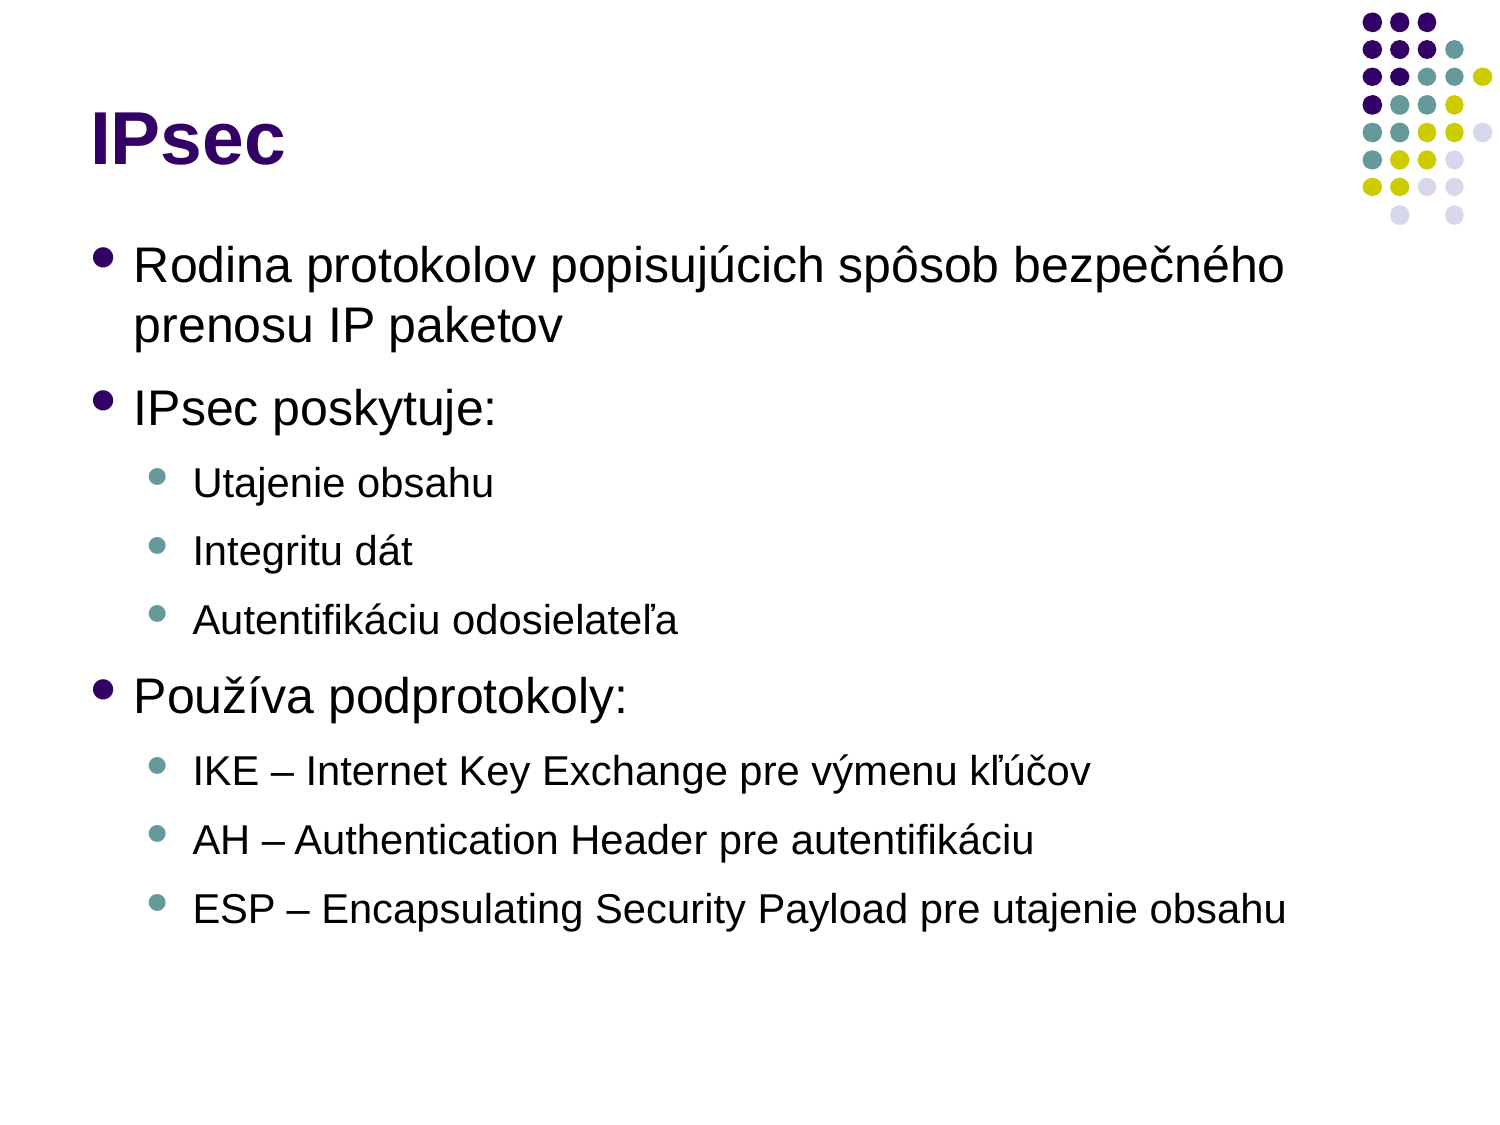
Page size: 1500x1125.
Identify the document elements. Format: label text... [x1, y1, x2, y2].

list Rodina protokolov popisujúcich spôsob bezpečného prenosu IP paketov IPsec poskytuje: Utajenie obsahu Integritu dát Autentifikáciu odosielateľa Používa podprotokoly: IKE – Internet Key Exchange pre výmenu kľúčov AH – Authentication Header pre autentifikáciu ESP – Encapsulating Security Payload pre utajenie obsahu [74, 224, 1426, 1083]
title IPsec [74, 19, 1351, 188]
